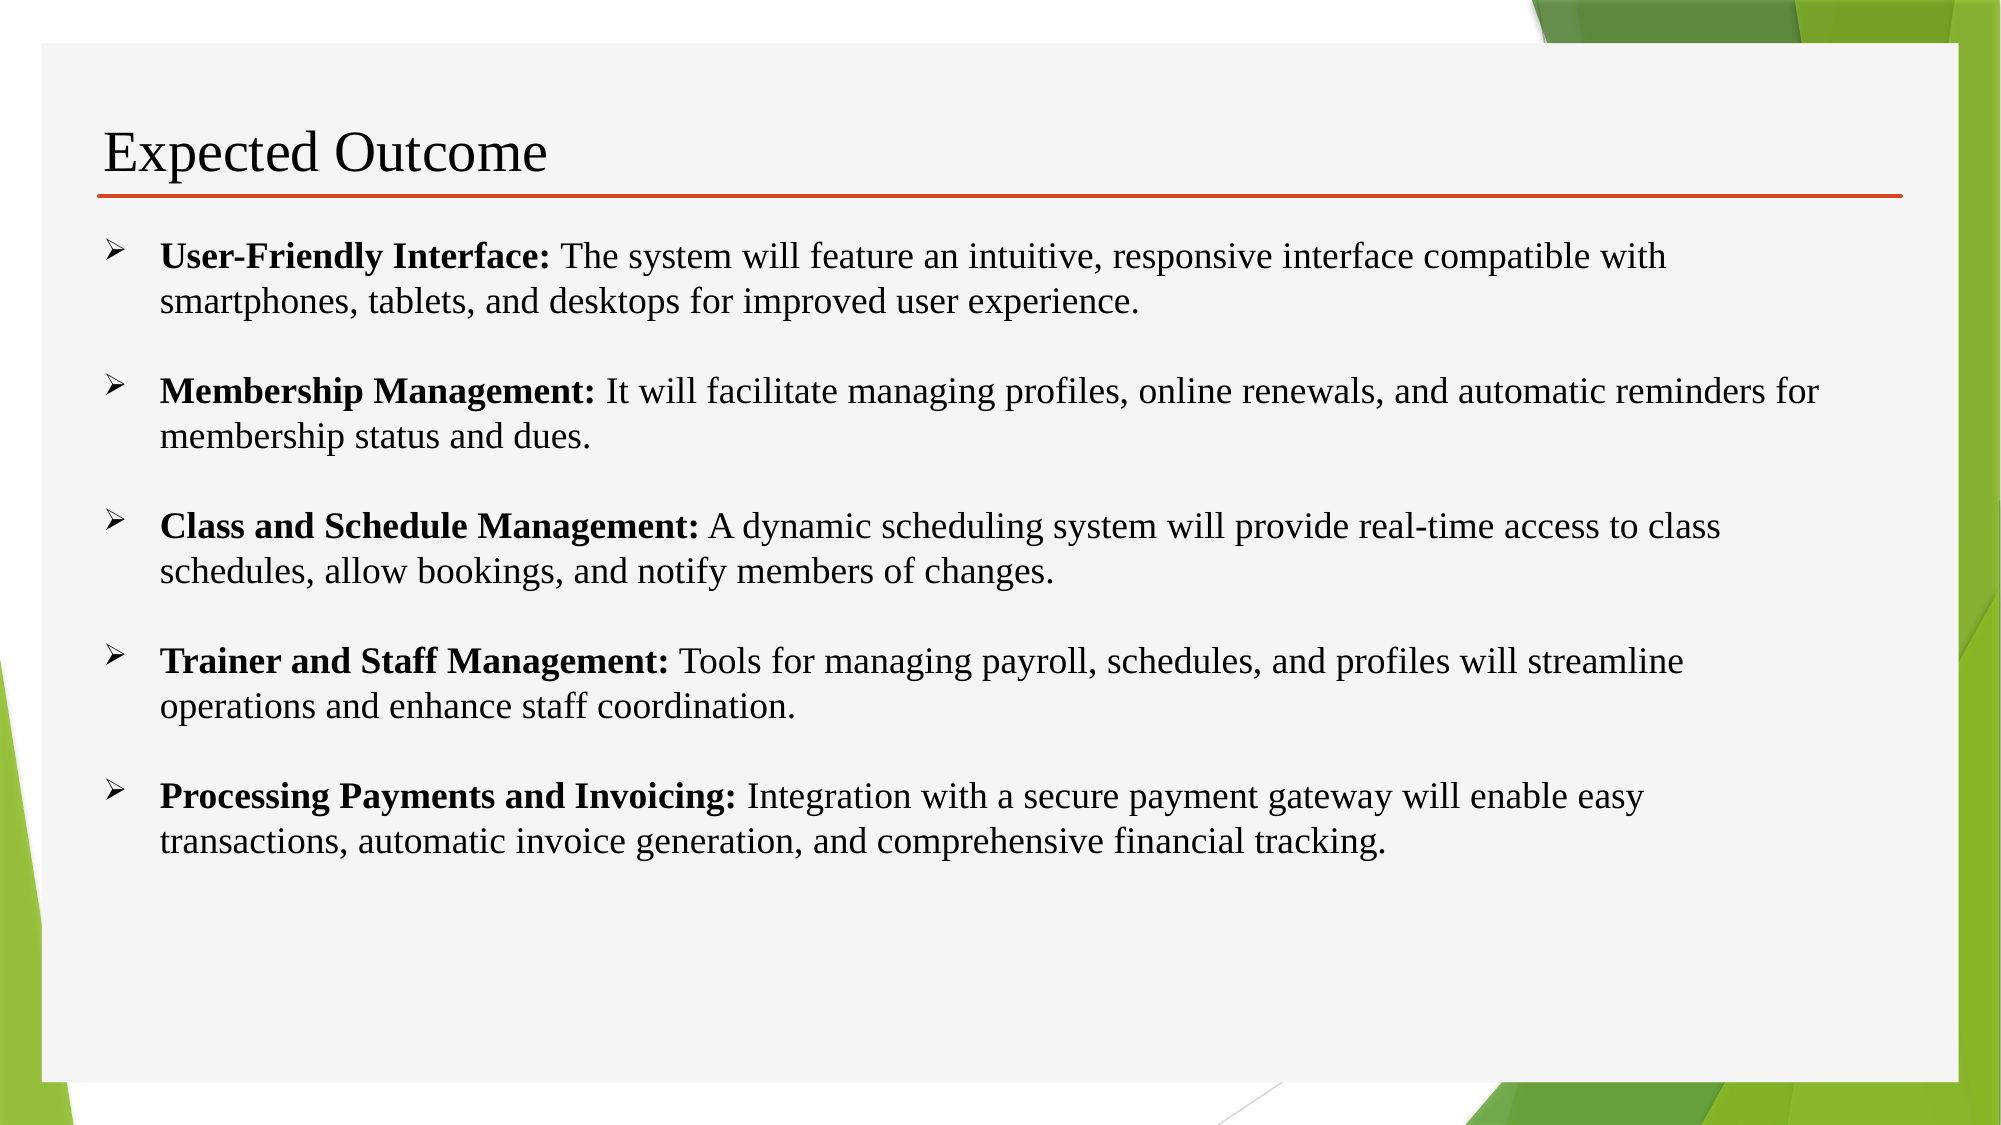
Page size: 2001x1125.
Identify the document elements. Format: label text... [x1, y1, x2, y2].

list User-Friendly Interface: The system will feature an intuitive, responsive interface compatible with smartphones, tablets, and desktops for improved user experience. Membership Management: It will facilitate managing profiles, online renewals, and automatic reminders for membership status and dues. Class and Schedule Management: A dynamic scheduling system will provide real-time access to class schedules, allow bookings, and notify members of changes. Trainer and Staff Management: Tools for managing payroll, schedules, and profiles will streamline operations and enhance staff coordination. Processing Payments and Invoicing: Integration with a secure payment gateway will enable easy transactions, automatic invoice generation, and comprehensive financial tracking. [88, 219, 1856, 872]
title Expected Outcome [88, 85, 1217, 191]
